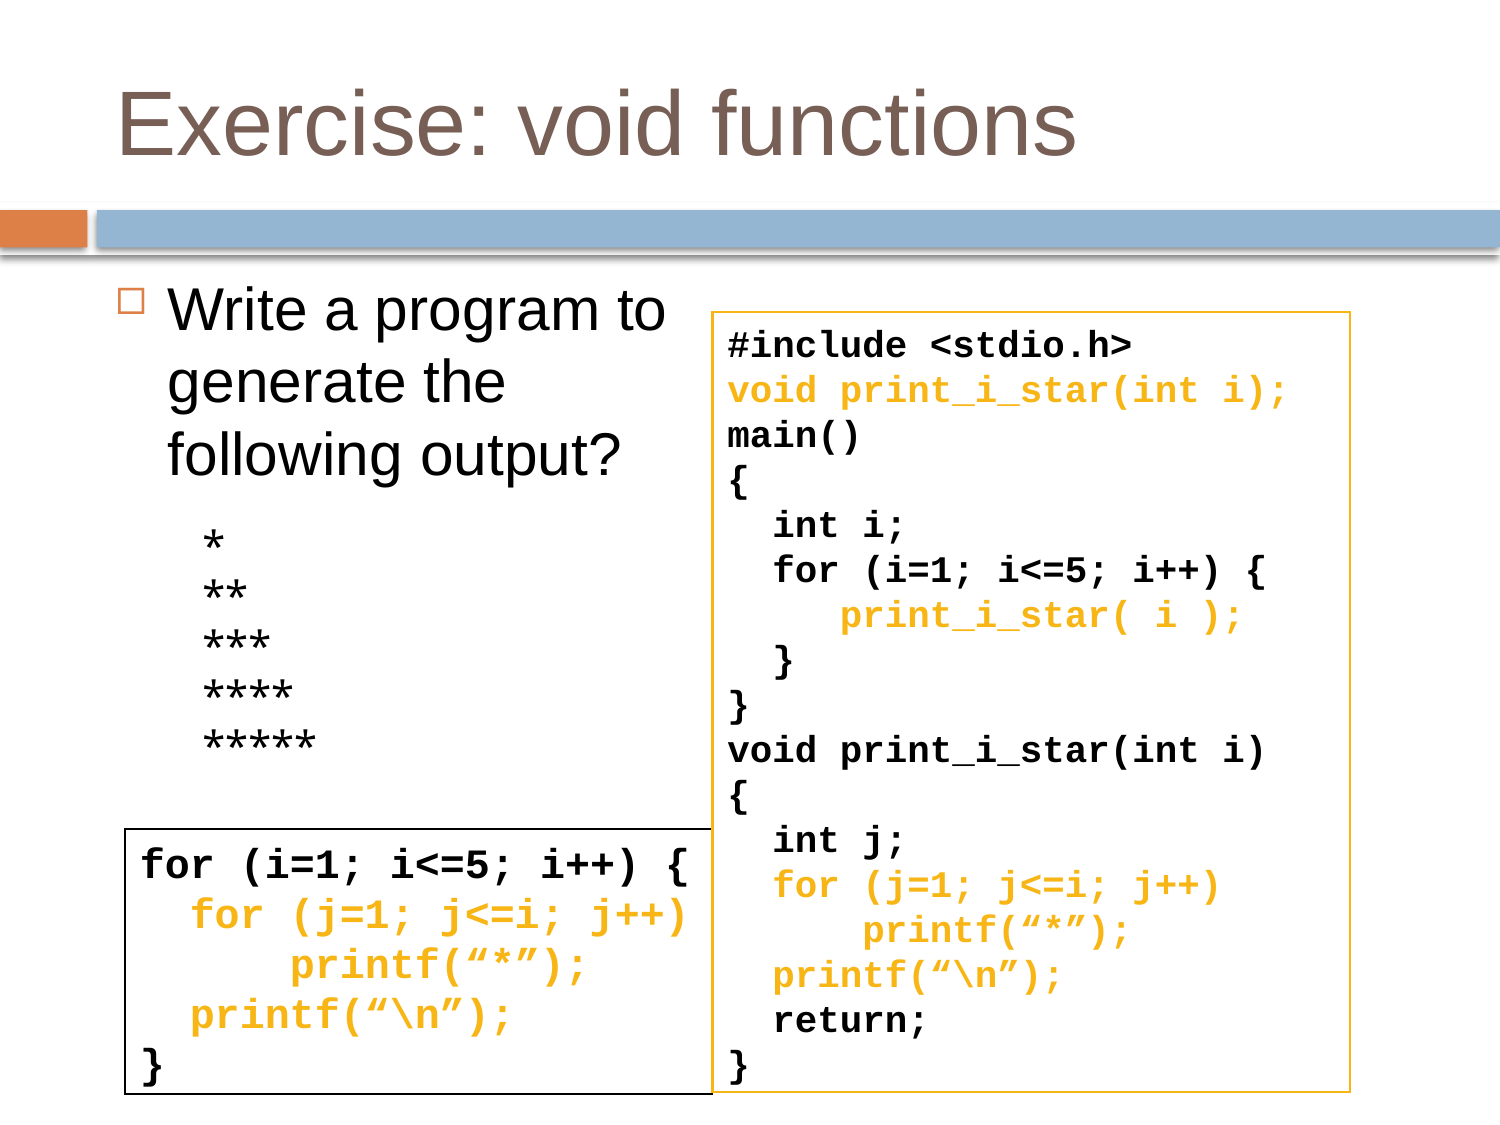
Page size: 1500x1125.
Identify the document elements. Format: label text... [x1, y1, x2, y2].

text_box #include <stdio.h> void print_i_star(int i); main() { int i; for (i=1; i<=5; i++) { print_i_star( i ); } } void print_i_star(int i) { int j; for (j=1; j<=i; j++) printf(“*”); printf(“\n”); return; } [712, 312, 1350, 1093]
title Exercise: void functions [100, 37, 1438, 200]
text_box for (i=1; i<=5; i++) { for (j=1; j<=i; j++) printf(“*”); printf(“\n”); } [124, 829, 713, 1094]
list Write a program to generate the following output? [100, 262, 688, 538]
text_box * ** *** **** ***** [187, 512, 500, 778]
